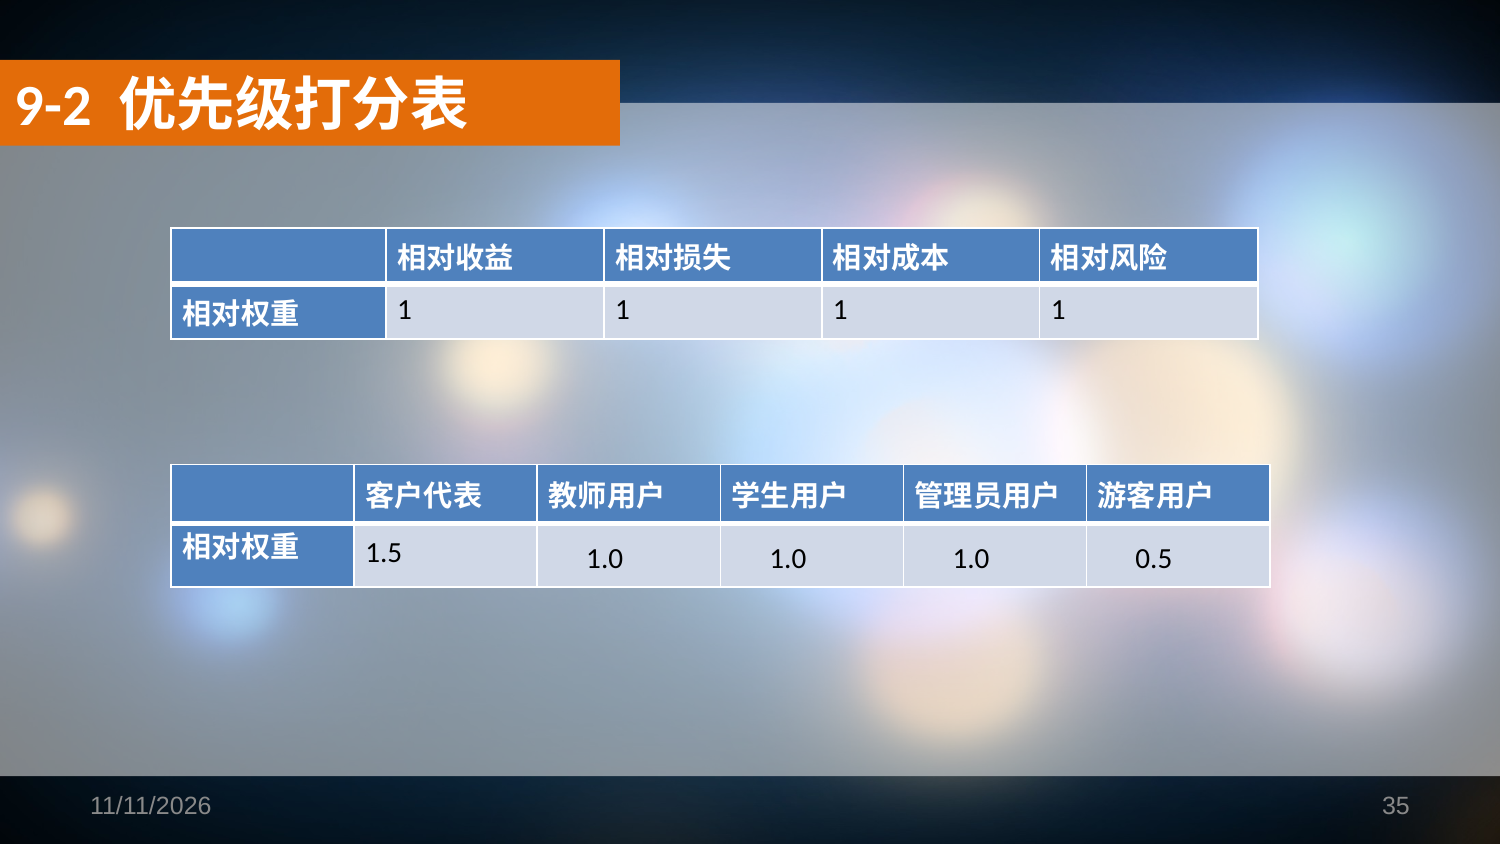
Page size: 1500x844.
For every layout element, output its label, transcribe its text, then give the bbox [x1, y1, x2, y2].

table_header 学生用户 [721, 465, 903, 521]
table_header 客户代表 [355, 465, 536, 521]
table_cell 1 [1040, 287, 1257, 338]
table_cell 0.5 [1087, 526, 1269, 586]
table_cell 1 [605, 287, 821, 338]
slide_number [74, 781, 426, 828]
table_cell 1 [387, 287, 603, 338]
text_box 9-2 优先级打分表 [0, 59, 620, 145]
table_header 相对风险 [1040, 229, 1257, 281]
table_header 管理员用户 [904, 465, 1086, 521]
table_cell 相对权重 [172, 287, 385, 338]
picture [0, 0, 1500, 102]
text_box [0, 102, 1500, 777]
table_header 相对收益 [387, 229, 603, 281]
slide_number 35 [1074, 781, 1426, 828]
table_header 相对损失 [605, 229, 821, 281]
table_header 教师用户 [538, 465, 720, 521]
table_header 相对成本 [823, 229, 1039, 281]
picture [0, 777, 1500, 844]
table_cell 相对权重 [172, 526, 353, 586]
table_cell 1.0 [904, 526, 1086, 586]
table_cell 1.0 [538, 526, 720, 586]
table_header 游客用户 [1087, 465, 1269, 521]
table_header [172, 229, 385, 281]
table_cell 1.5 [355, 526, 536, 586]
table_header [172, 465, 353, 521]
table_cell 1.0 [721, 526, 903, 586]
table_cell 1 [823, 287, 1039, 338]
